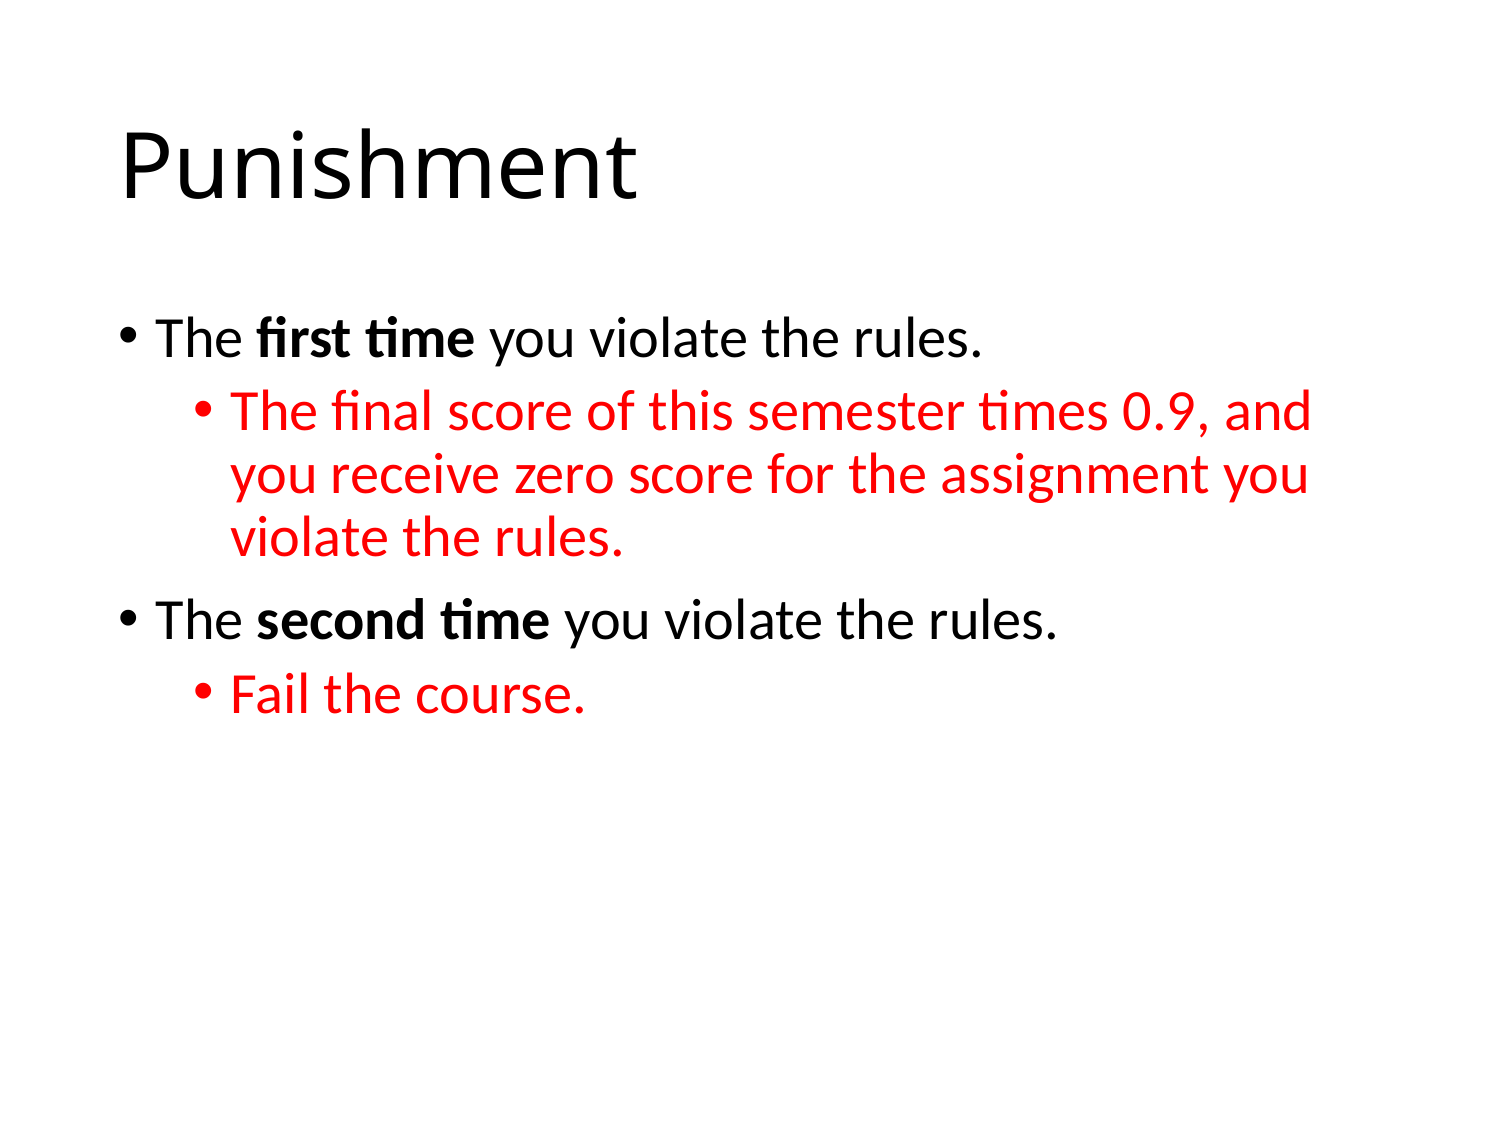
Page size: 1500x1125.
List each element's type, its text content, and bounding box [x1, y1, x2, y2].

title Punishment [103, 59, 1397, 278]
list The first time you violate the rules. The final score of this semester times 0.9, and you receive zero score for the assignment you violate the rules. The second time you violate the rules. Fail the course. [103, 299, 1397, 1014]
